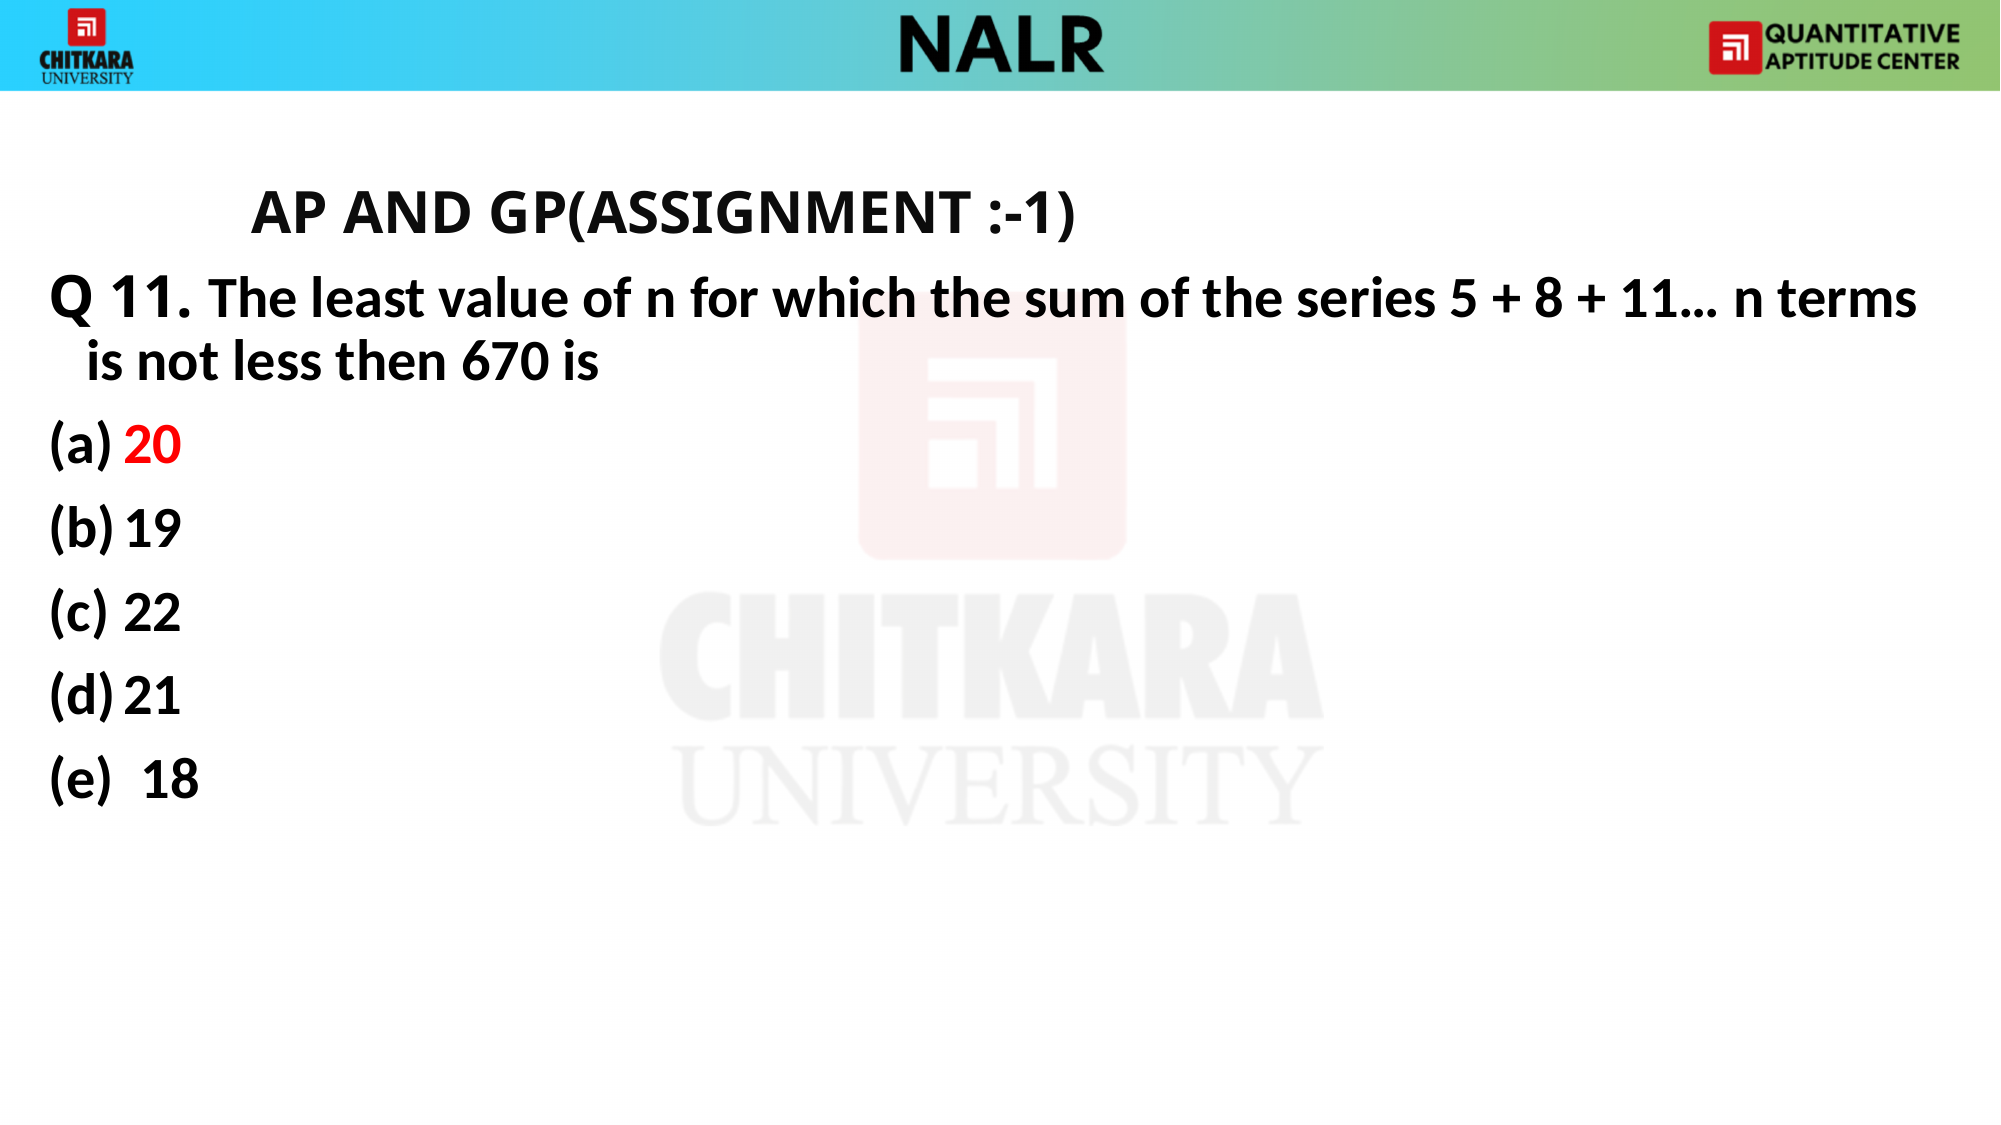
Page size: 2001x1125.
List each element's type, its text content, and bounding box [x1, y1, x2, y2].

picture [0, 0, 2000, 1125]
list AP AND GP(ASSIGNMENT :-1) Q 11. The least value of n for which the sum of the series 5 + 8 + 11… n terms is not less then 670 is 20 19 22 21 (e) 18 [33, 175, 1959, 1053]
title [41, 31, 1959, 142]
